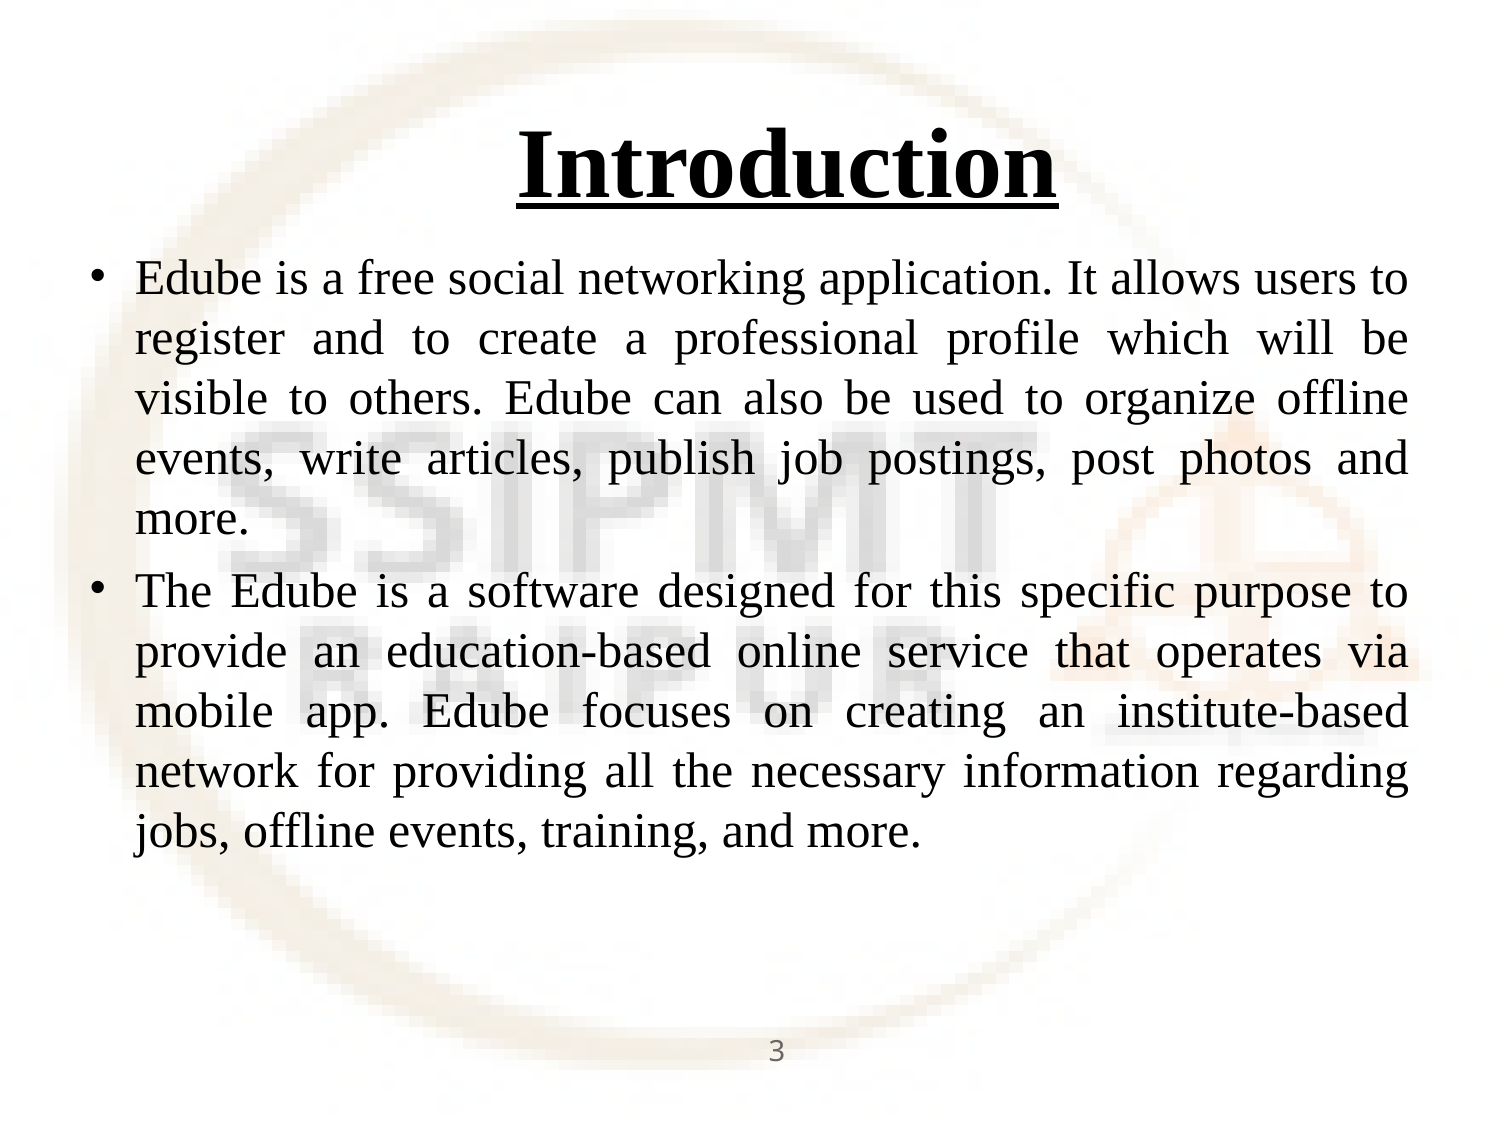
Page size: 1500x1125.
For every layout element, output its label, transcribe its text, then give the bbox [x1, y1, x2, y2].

footer 3 [150, 1013, 800, 1088]
title Introduction [150, 45, 1425, 233]
list Edube is a free social networking application. It allows users to register and to create a professional profile which will be visible to others. Edube can also be used to organize offline events, write articles, publish job postings, post photos and more. The Edube is a software designed for this specific purpose to provide an education-based online service that operates via mobile app. Edube focuses on creating an institute-based network for providing all the necessary information regarding jobs, offline events, training, and more. [75, 237, 1425, 1013]
